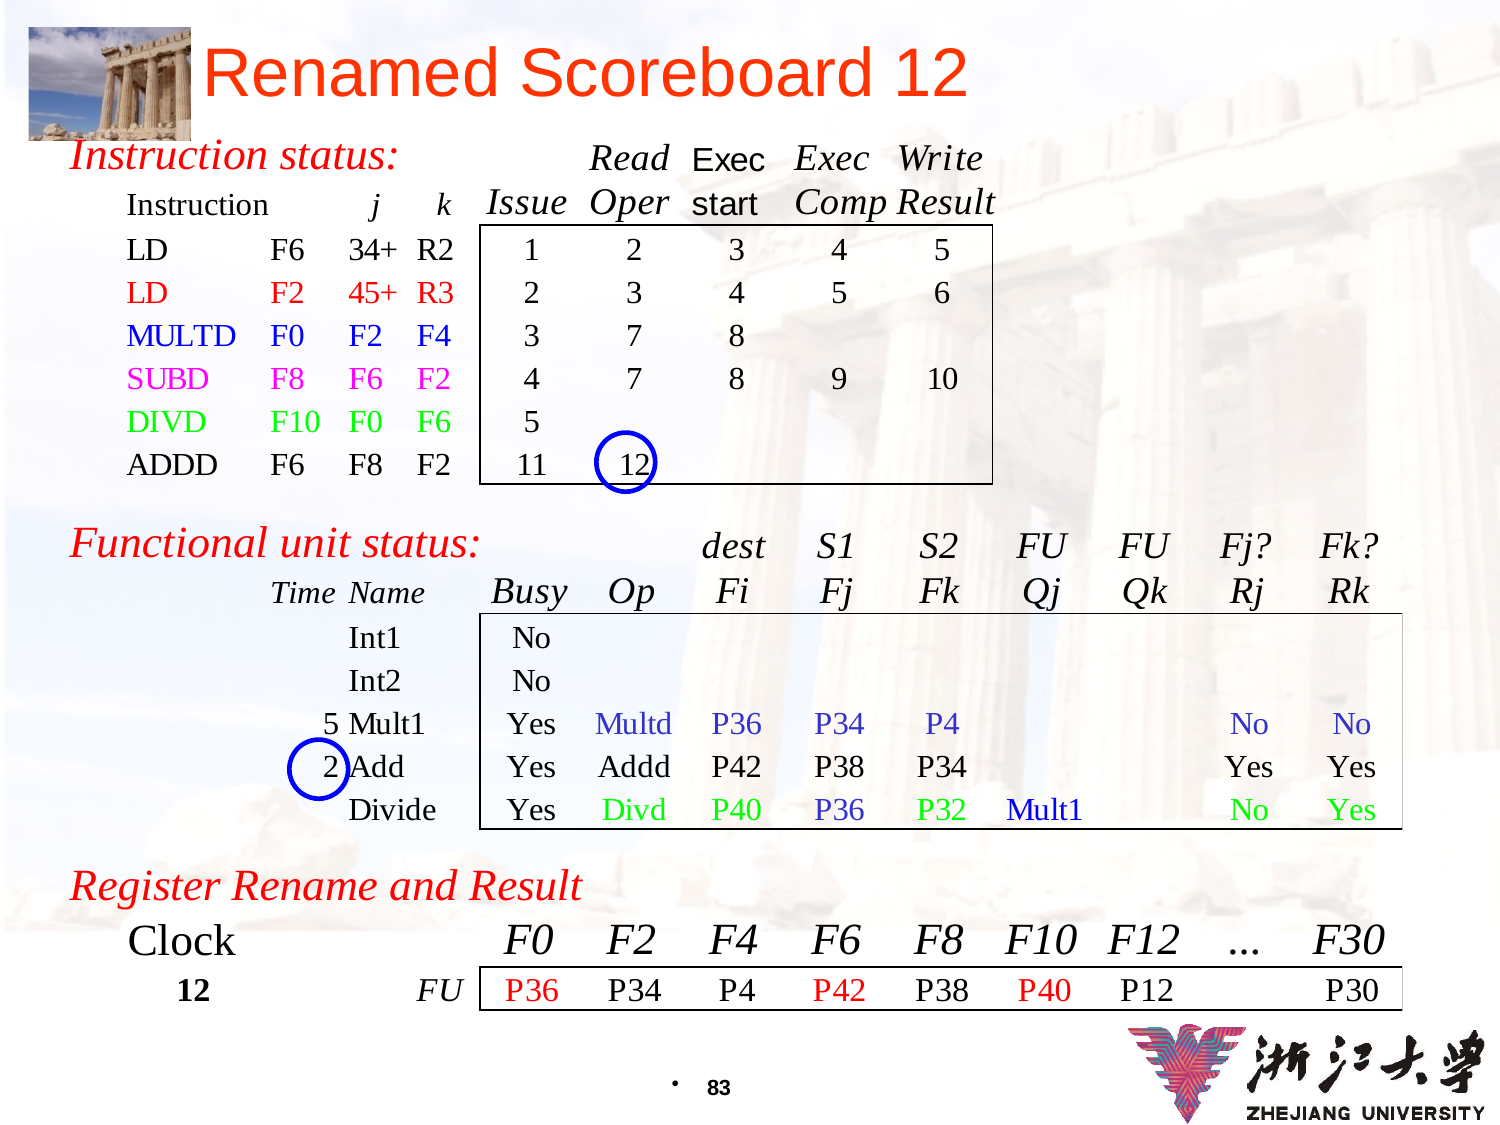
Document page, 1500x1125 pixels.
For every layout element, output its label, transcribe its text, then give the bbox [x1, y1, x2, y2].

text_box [61, 123, 1404, 1055]
picture [0, 0, 1500, 1125]
title Renamed Scoreboard 12 [187, 0, 1363, 122]
